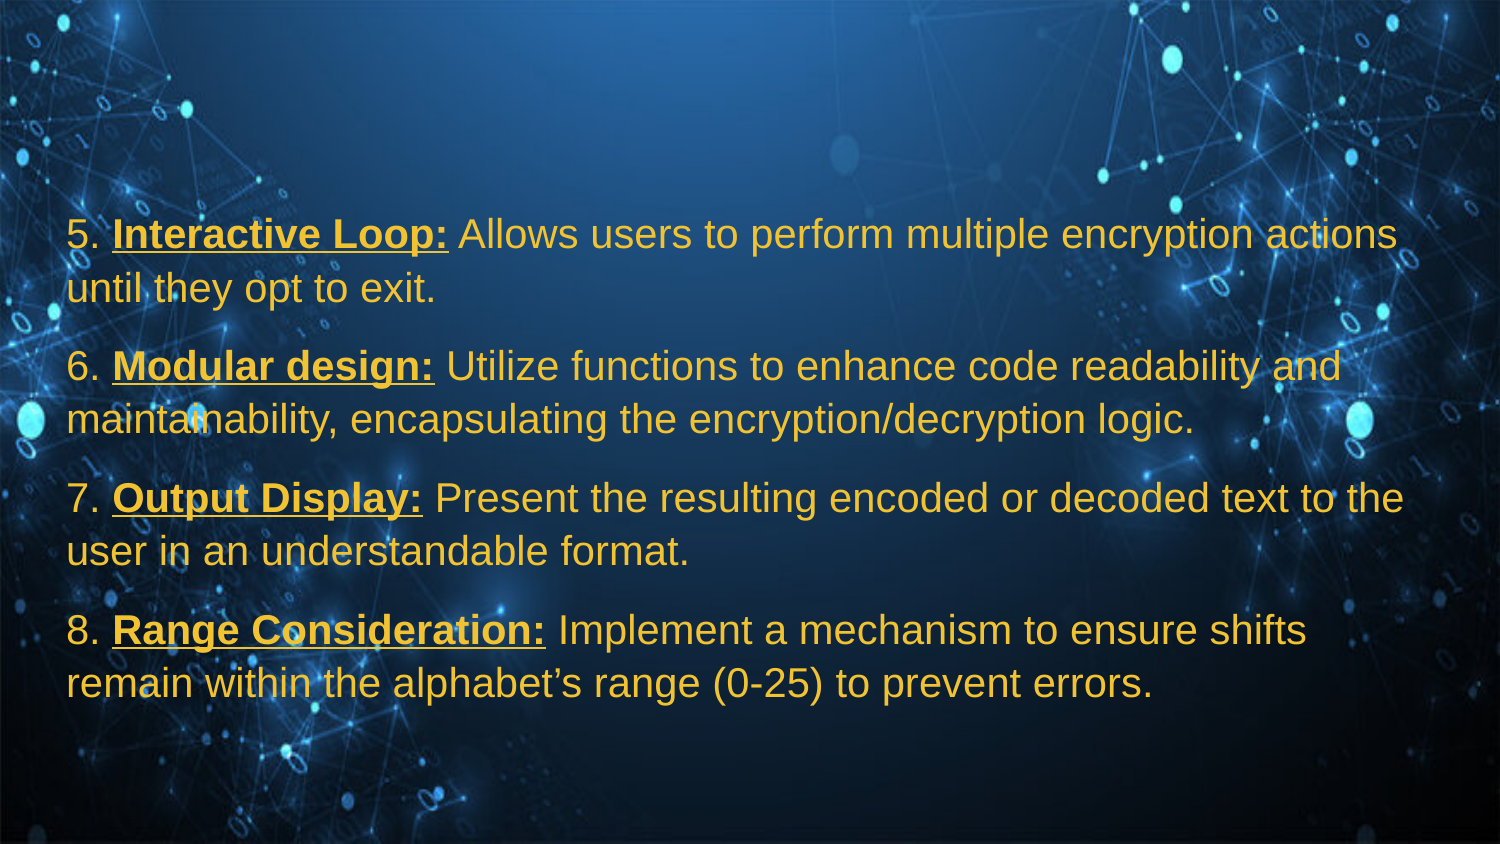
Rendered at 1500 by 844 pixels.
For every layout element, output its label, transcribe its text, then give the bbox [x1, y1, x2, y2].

list 5. Interactive Loop: Allows users to perform multiple encryption actions until they opt to exit. 6. Modular design: Utilize functions to enhance code readability and maintainability, encapsulating the encryption/decryption logic. 7. Output Display: Present the resulting encoded or decoded text to the user in an understandable format. 8. Range Consideration: Implement a mechanism to ensure shifts remain within the alphabet’s range (0-25) to prevent errors. [51, 189, 1449, 750]
picture [0, 0, 1500, 844]
